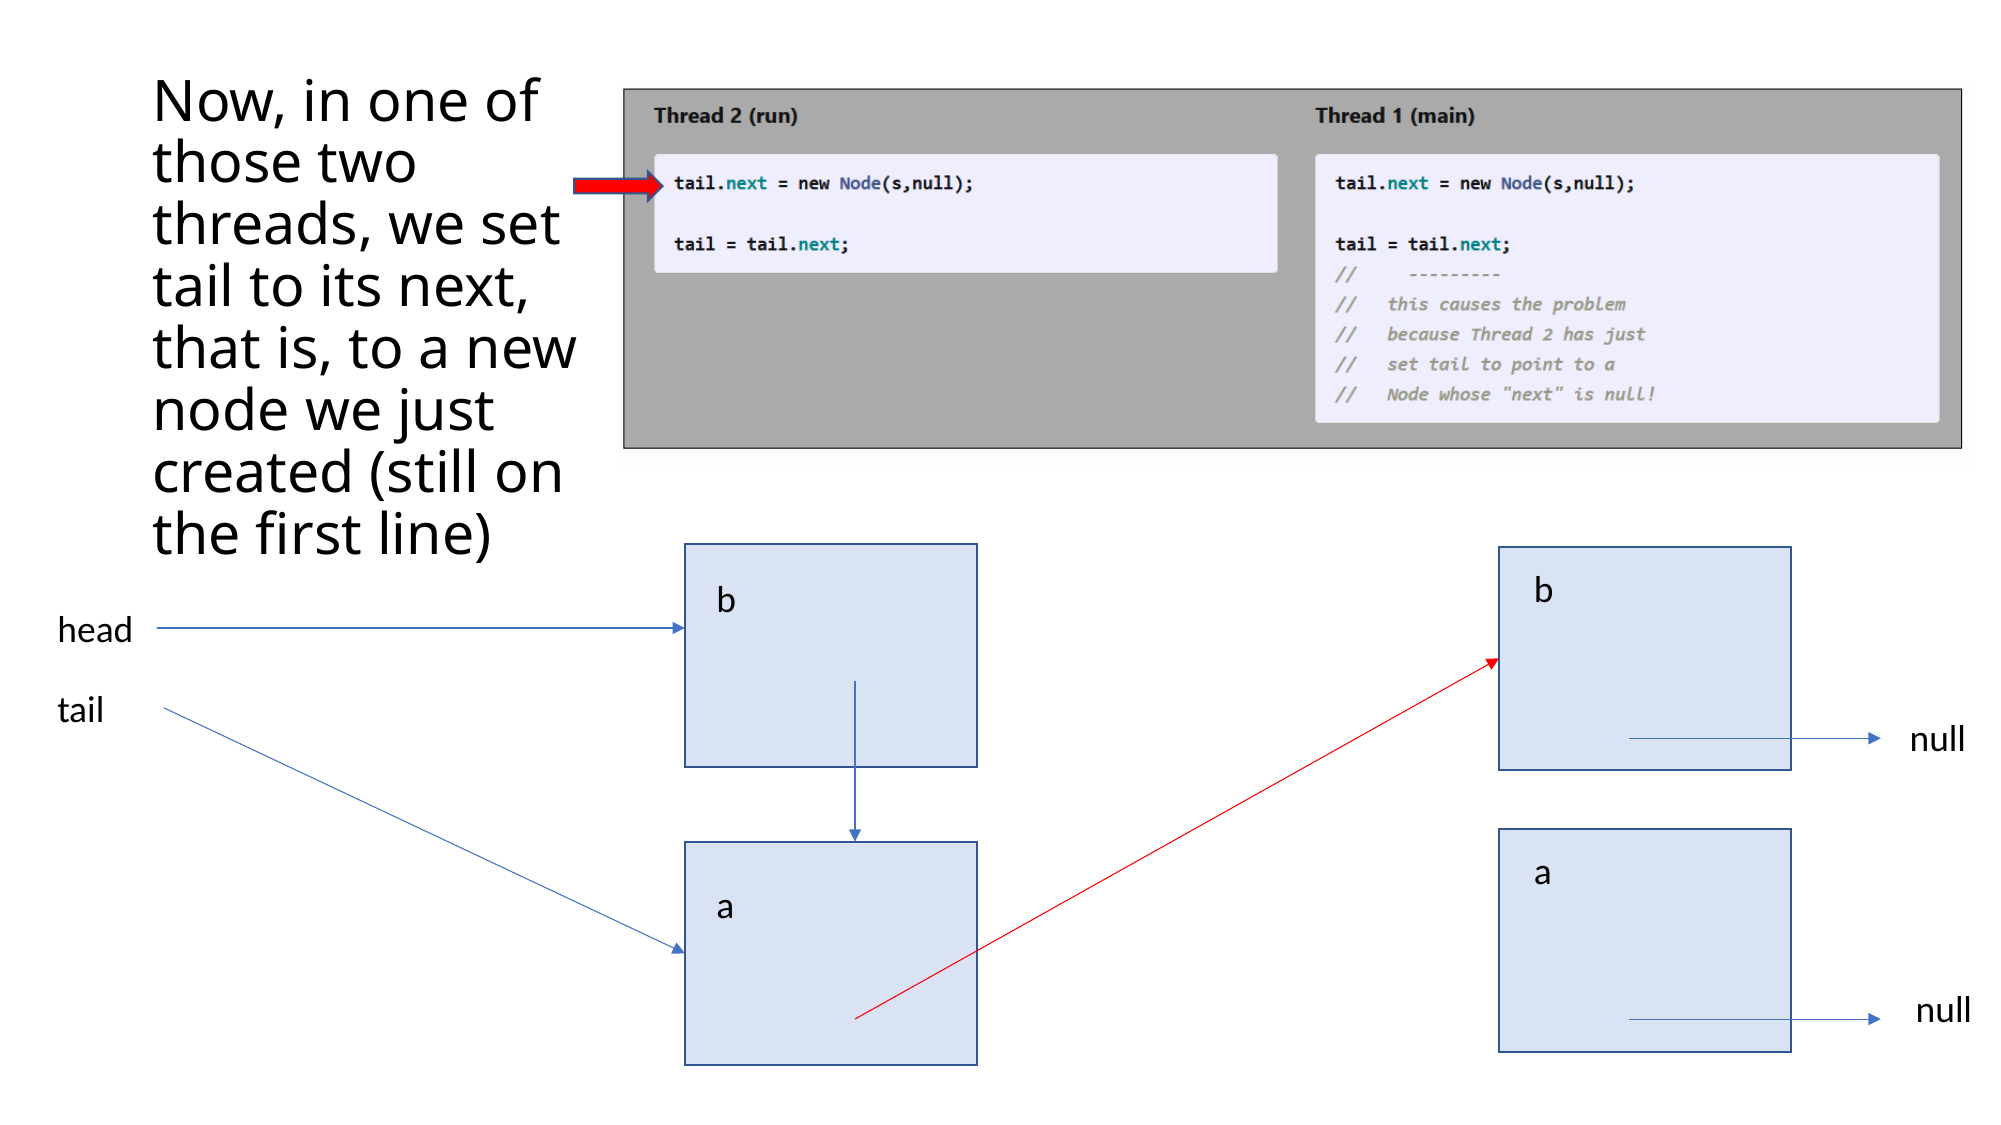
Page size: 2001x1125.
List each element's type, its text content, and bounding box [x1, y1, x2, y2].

title Now, in one of those two threads, we set tail to its next, that is, to a new node we just created (still on the first line) [137, 59, 595, 579]
text_box null [1900, 977, 2000, 1038]
text_box [684, 841, 978, 1066]
text_box [1498, 828, 1792, 1053]
text_box b [1519, 557, 1621, 618]
text_box a [1519, 839, 1621, 900]
text_box [1498, 546, 1792, 771]
text_box tail [42, 677, 286, 738]
text_box [684, 543, 978, 768]
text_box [854, 658, 1500, 1019]
text_box null [1894, 706, 2000, 767]
text_box b [701, 567, 804, 628]
text_box a [701, 873, 804, 934]
text_box head [42, 597, 286, 658]
picture [618, 80, 1975, 467]
text_box [573, 177, 618, 195]
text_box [164, 707, 685, 954]
